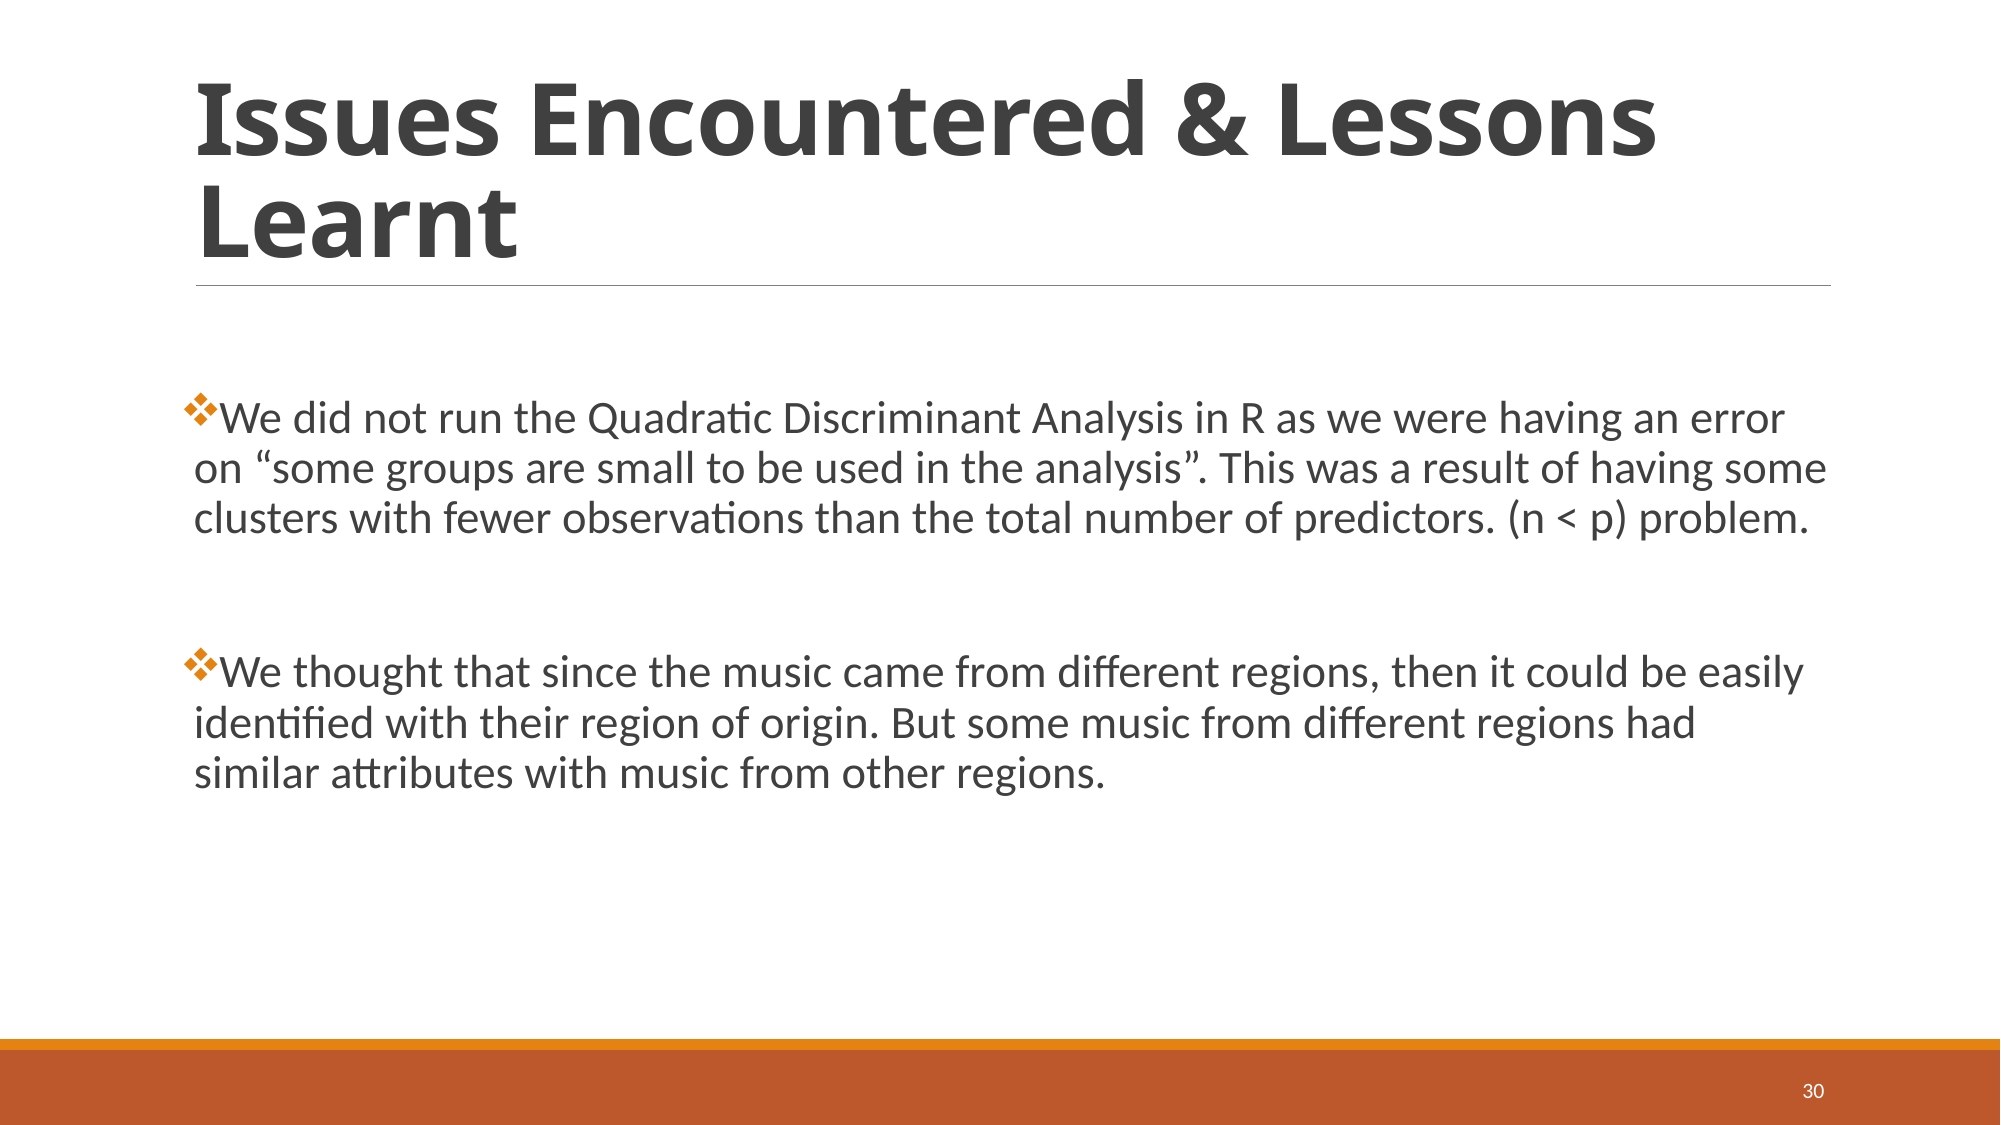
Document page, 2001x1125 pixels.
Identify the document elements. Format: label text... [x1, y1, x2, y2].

list We did not run the Quadratic Discriminant Analysis in R as we were having an error on “some groups are small to be used in the analysis”. This was a result of having some clusters with fewer observations than the total number of predictors. (n < p) problem. We thought that since the music came from different regions, then it could be easily identified with their region of origin. But some music from different regions had similar attributes with music from other regions. [180, 302, 1830, 963]
title Issues Encountered & Lessons Learnt [180, 47, 1830, 285]
slide_number 30 [1624, 1059, 1840, 1120]
